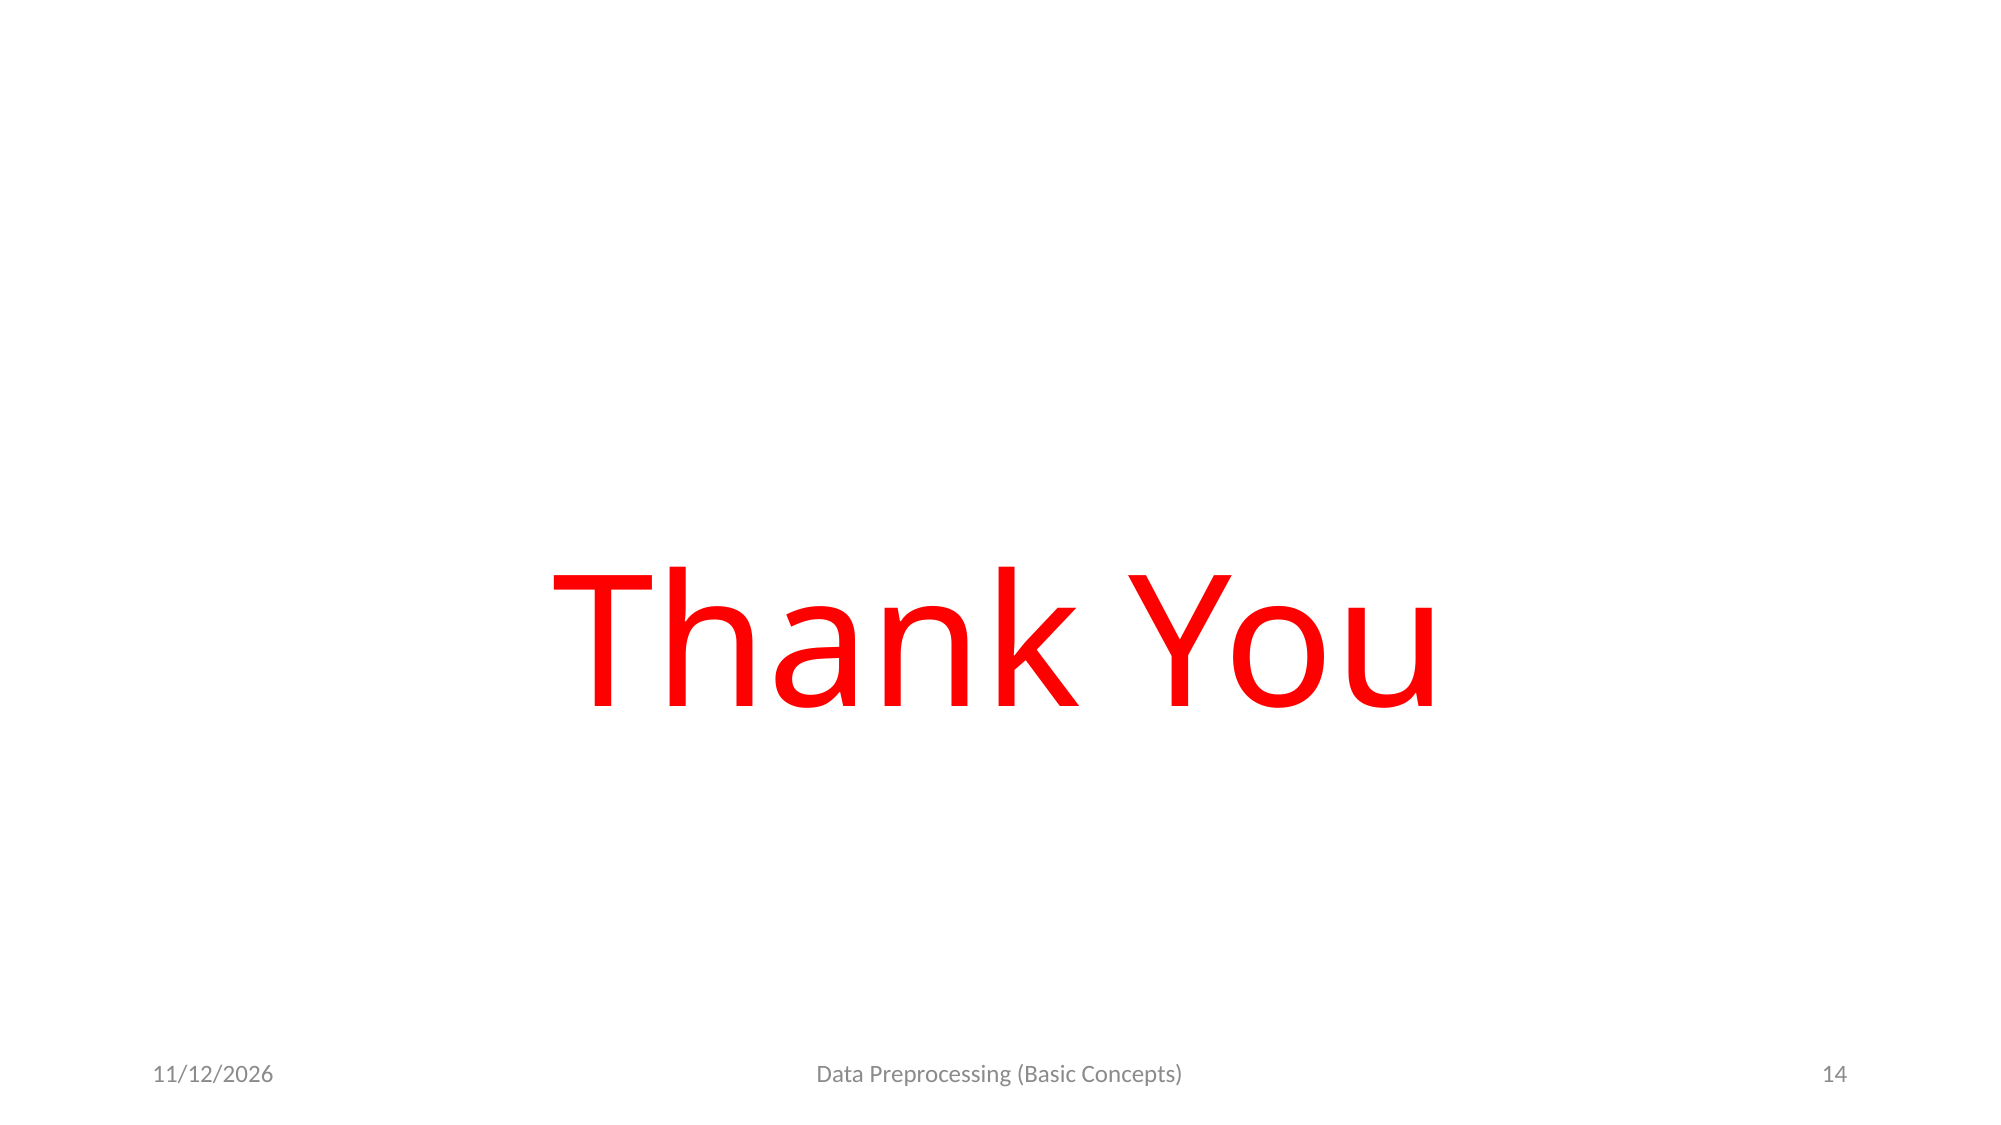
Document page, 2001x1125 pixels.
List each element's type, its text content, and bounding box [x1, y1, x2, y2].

footer Data Preprocessing (Basic Concepts) [662, 1042, 1338, 1103]
slide_number 14 [1412, 1042, 1863, 1103]
list Thank You [137, 299, 1863, 1014]
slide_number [137, 1042, 588, 1103]
